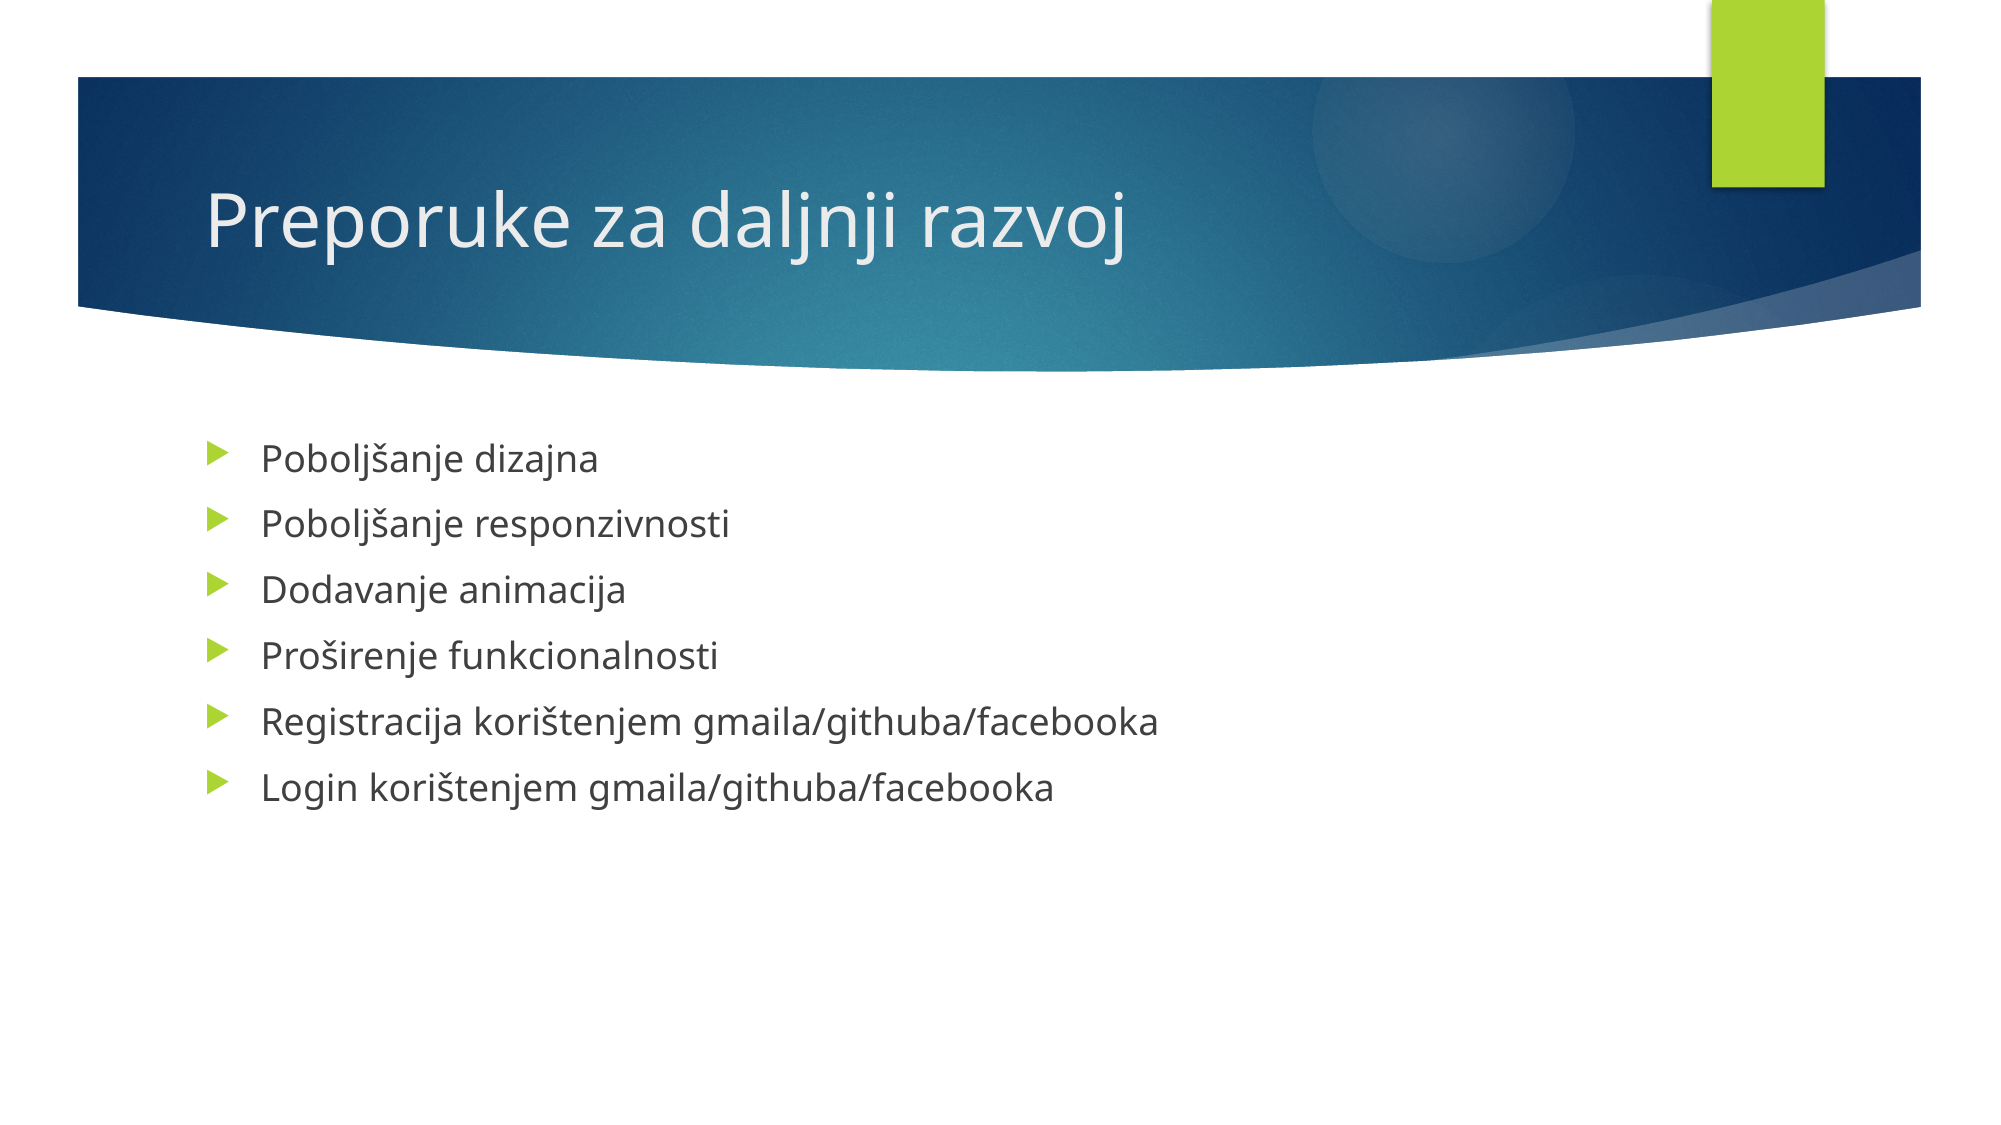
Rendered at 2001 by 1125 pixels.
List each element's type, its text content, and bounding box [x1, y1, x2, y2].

title Preporuke za daljnji razvoj [189, 159, 1627, 276]
list Poboljšanje dizajna Poboljšanje responzivnosti Dodavanje animacija Proširenje funkcionalnosti Registracija korištenjem gmaila/githuba/facebooka Login korištenjem gmaila/githuba/facebooka [189, 427, 1627, 988]
